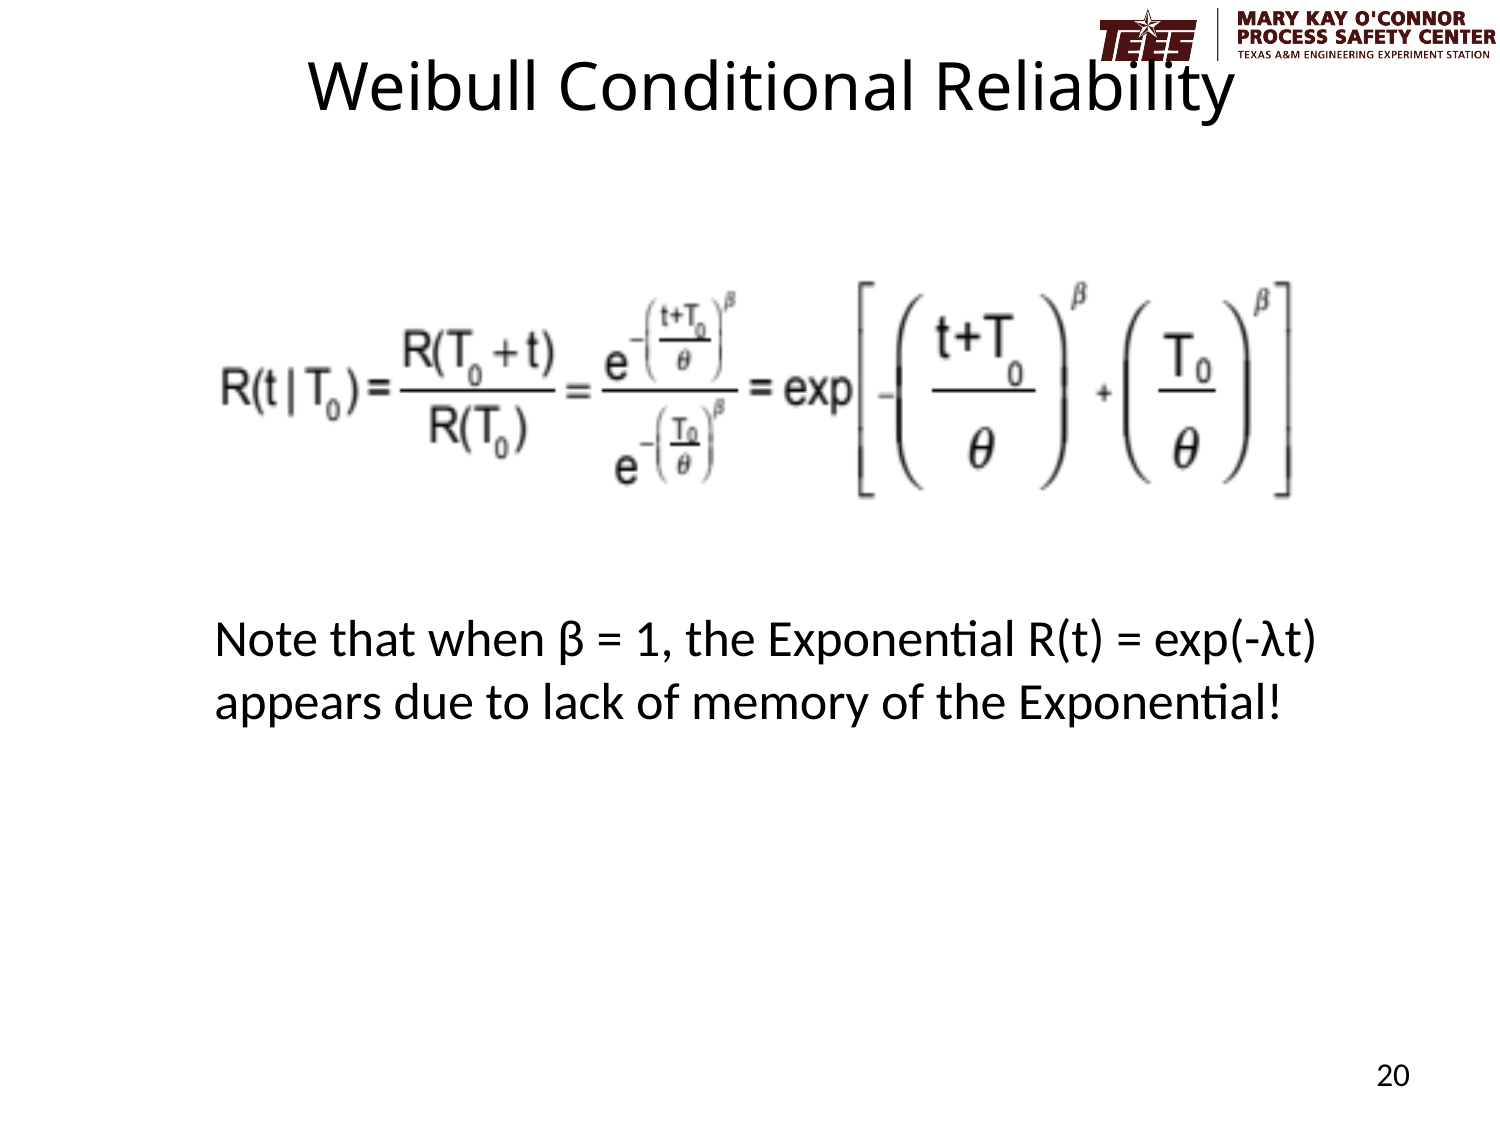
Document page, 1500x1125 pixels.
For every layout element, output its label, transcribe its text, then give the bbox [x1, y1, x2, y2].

text_box Note that when β = 1, the Exponential R(t) = exp(-λt) appears due to lack of memory of the Exponential! [199, 597, 1353, 738]
slide_number 20 [1074, 1042, 1425, 1103]
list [217, 269, 1307, 504]
title Weibull Conditional Reliability [192, 22, 1353, 146]
picture [1100, 8, 1496, 61]
